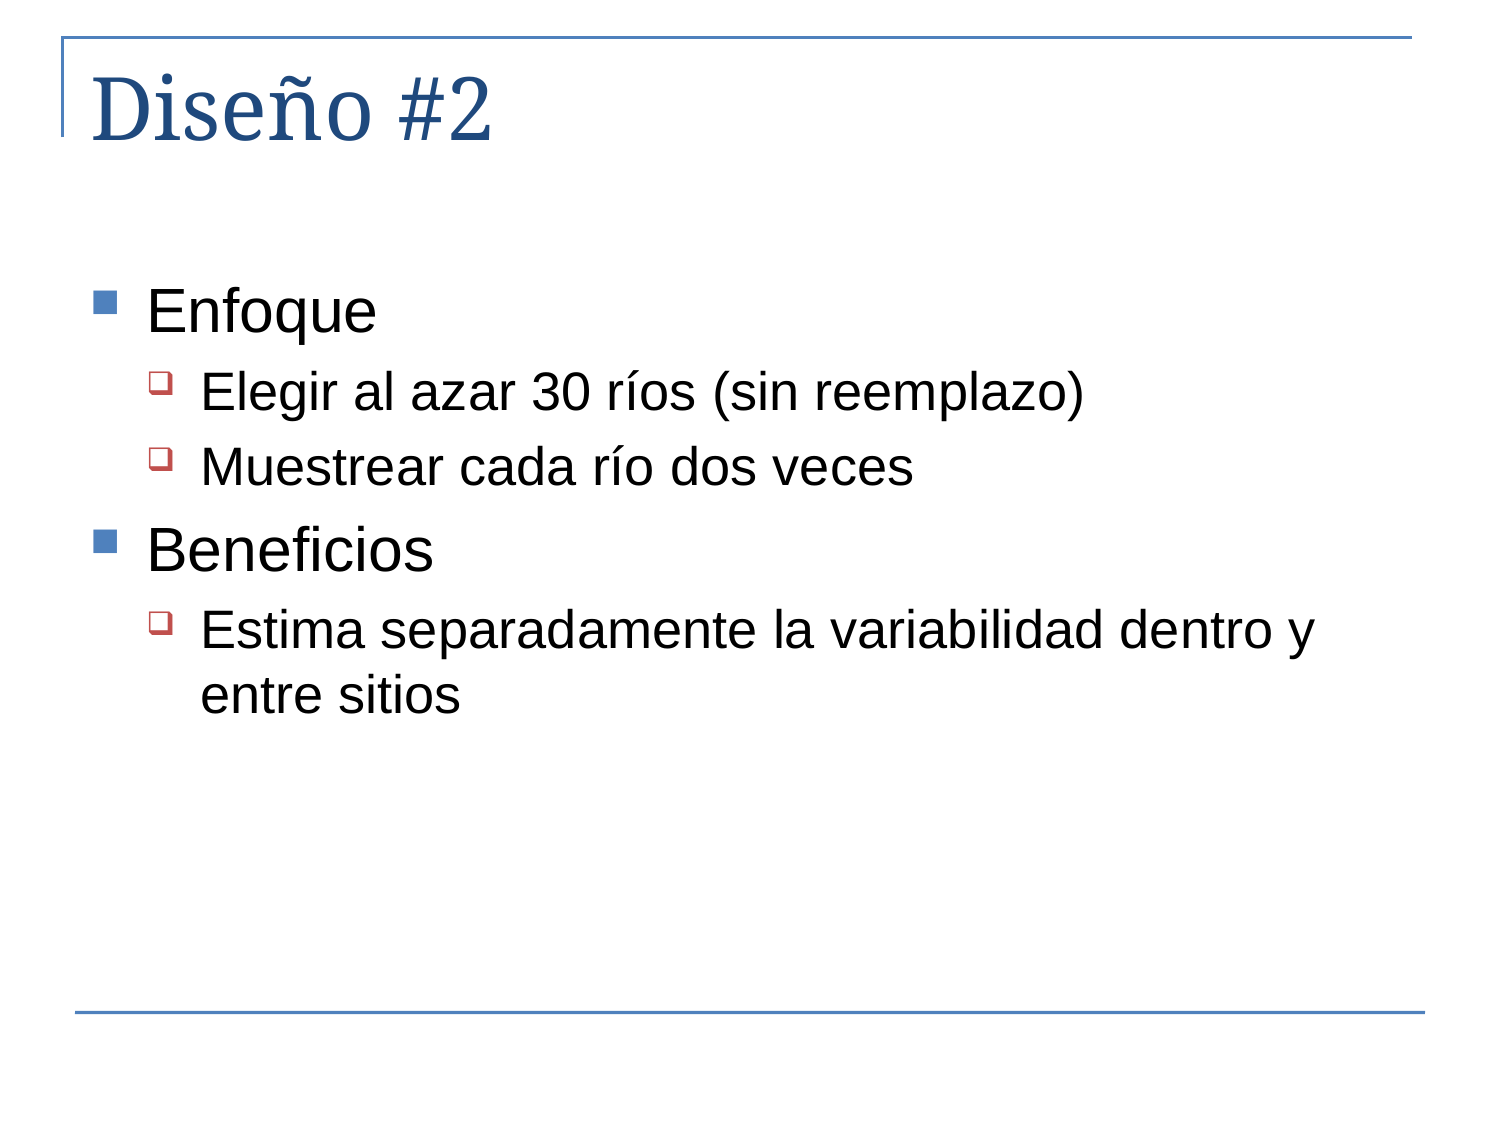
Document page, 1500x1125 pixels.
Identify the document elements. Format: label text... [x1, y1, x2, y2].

list Enfoque Elegir al azar 30 ríos (sin reemplazo) Muestrear cada río dos veces Beneficios Estima separadamente la variabilidad dentro y entre sitios [75, 262, 1425, 1006]
title Diseño #2 [75, 45, 1425, 233]
